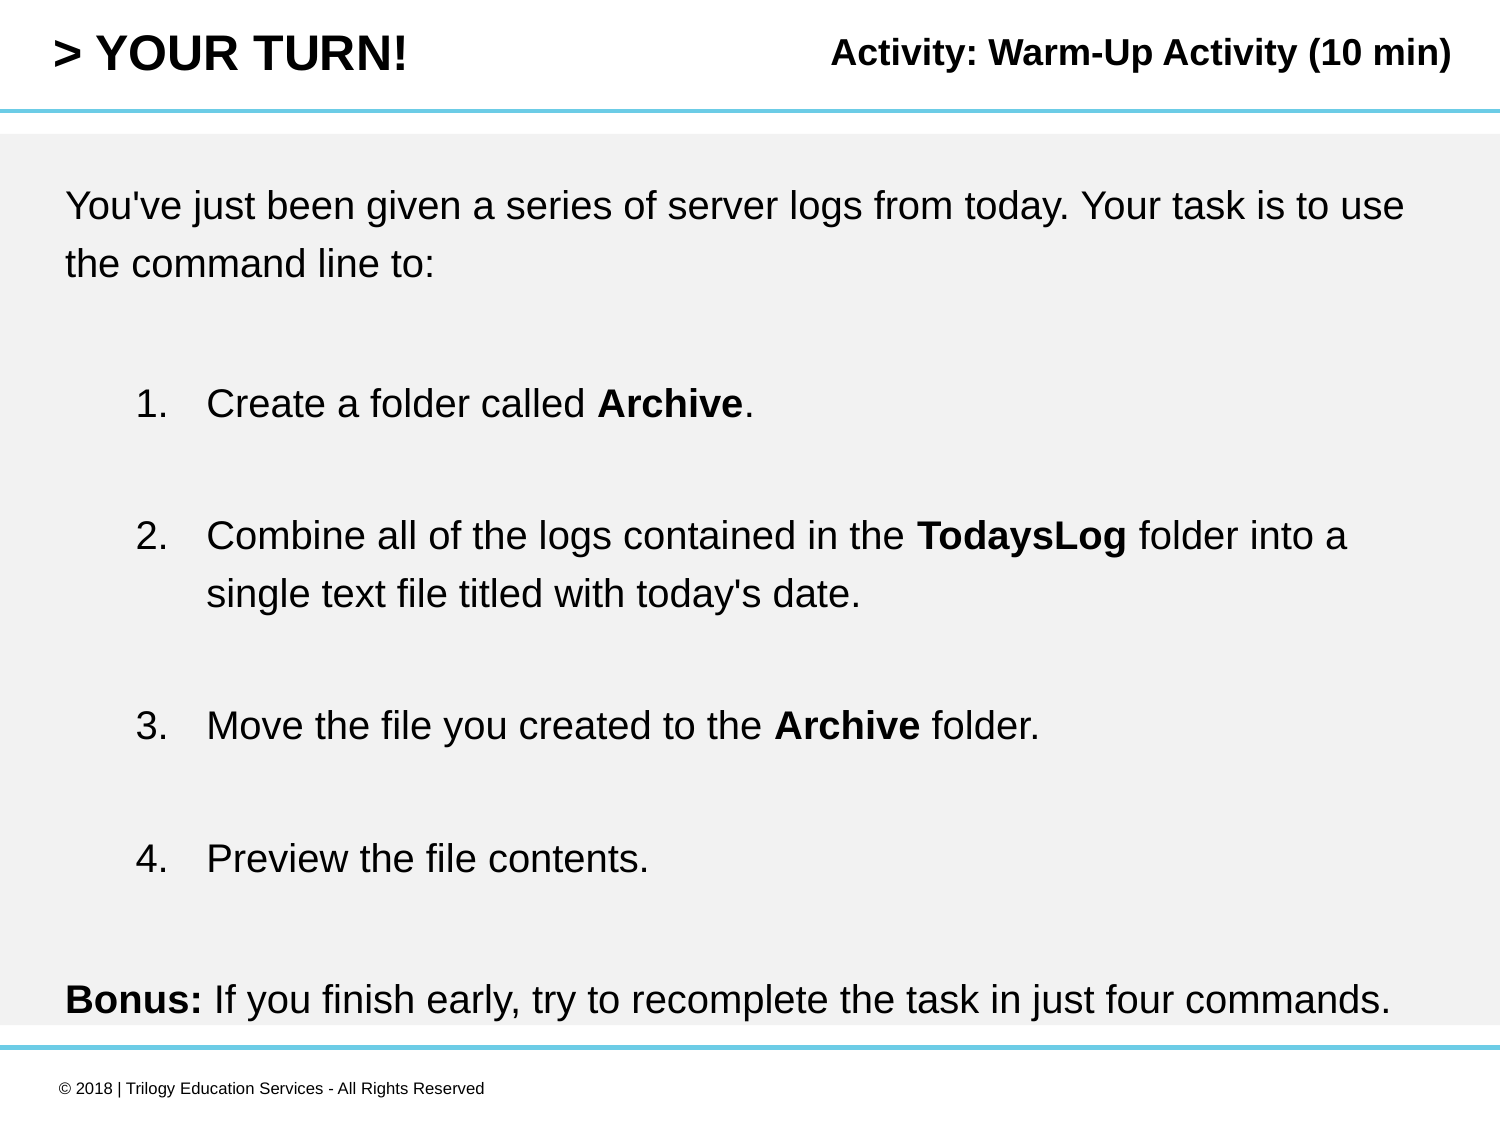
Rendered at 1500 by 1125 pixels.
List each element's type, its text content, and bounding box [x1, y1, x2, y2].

list You've just been given a series of server logs from today. Your task is to use the command line to: Create a folder called Archive. Combine all of the logs contained in the TodaysLog folder into a single text file titled with today's date. Move the file you created to the Archive folder. Preview the file contents. Bonus: If you finish early, try to recomplete the task in just four commands. [50, 162, 1464, 1038]
list Activity: Warm-Up Activity (10 min) [675, 13, 1468, 81]
